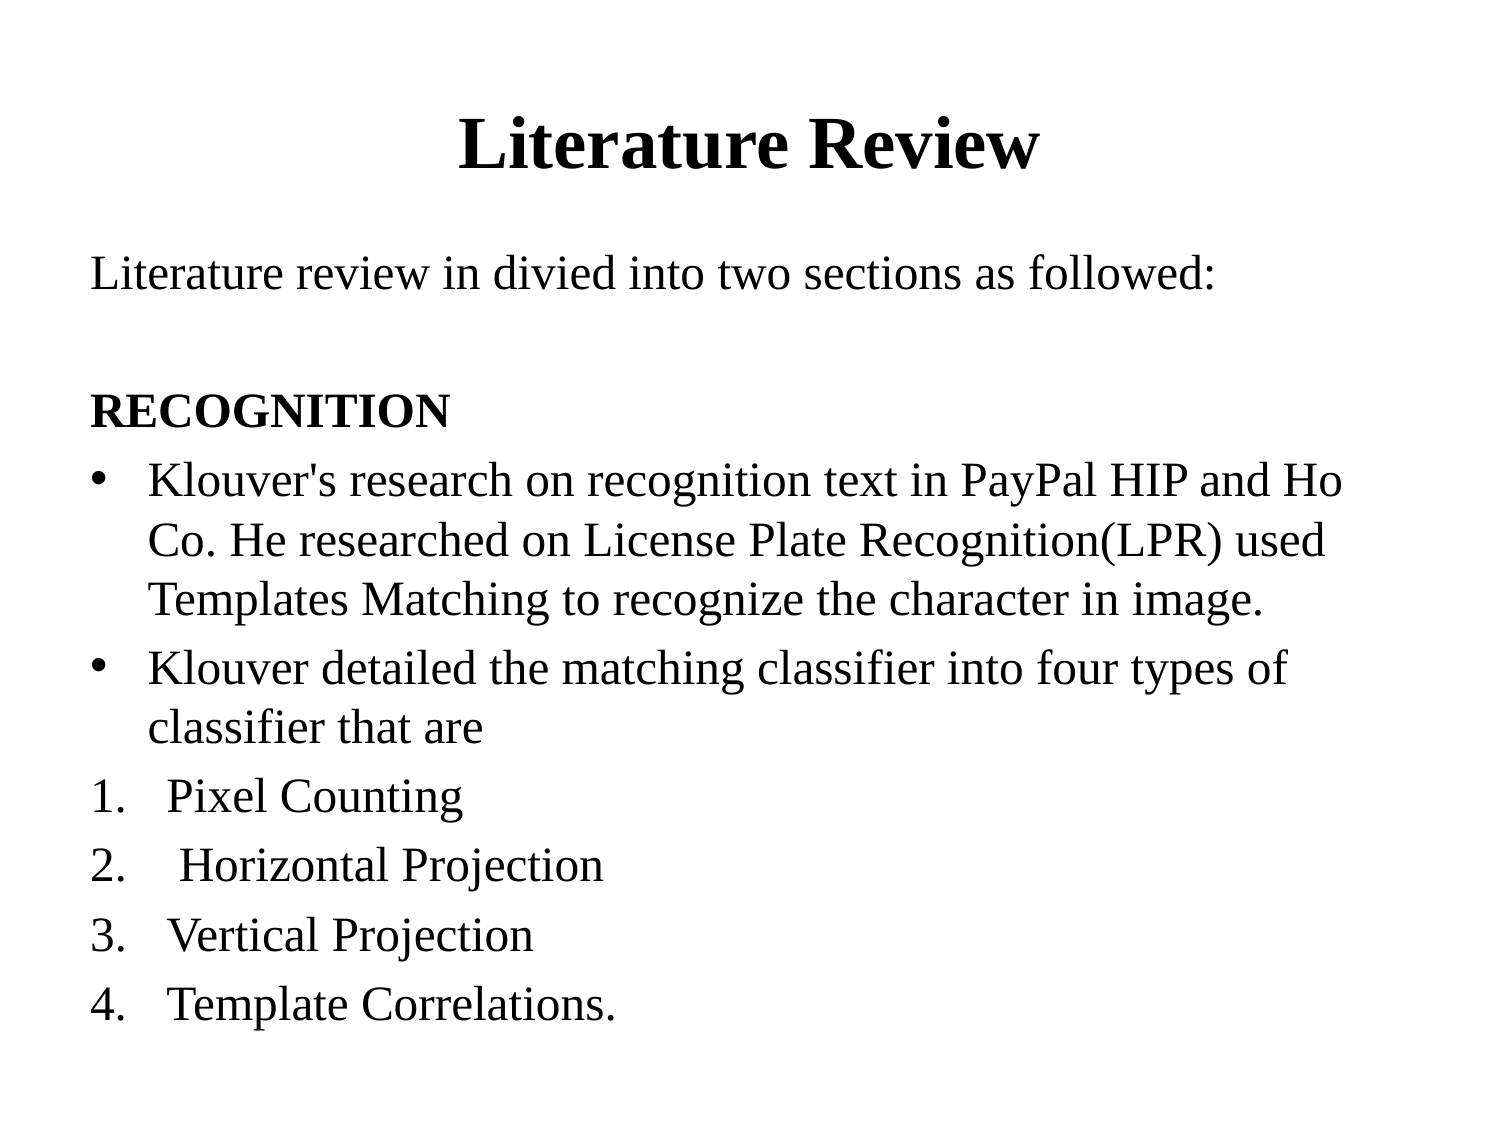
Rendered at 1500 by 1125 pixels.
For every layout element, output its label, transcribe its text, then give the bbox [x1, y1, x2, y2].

list Literature review in divied into two sections as followed: RECOGNITION Klouver's research on recognition text in PayPal HIP and Ho Co. He researched on License Plate Recognition(LPR) used Templates Matching to recognize the character in image. Klouver detailed the matching classifier into four types of classifier that are Pixel Counting Horizontal Projection Vertical Projection Template Correlations. [74, 232, 1426, 1056]
title Literature Review [74, 44, 1426, 232]
